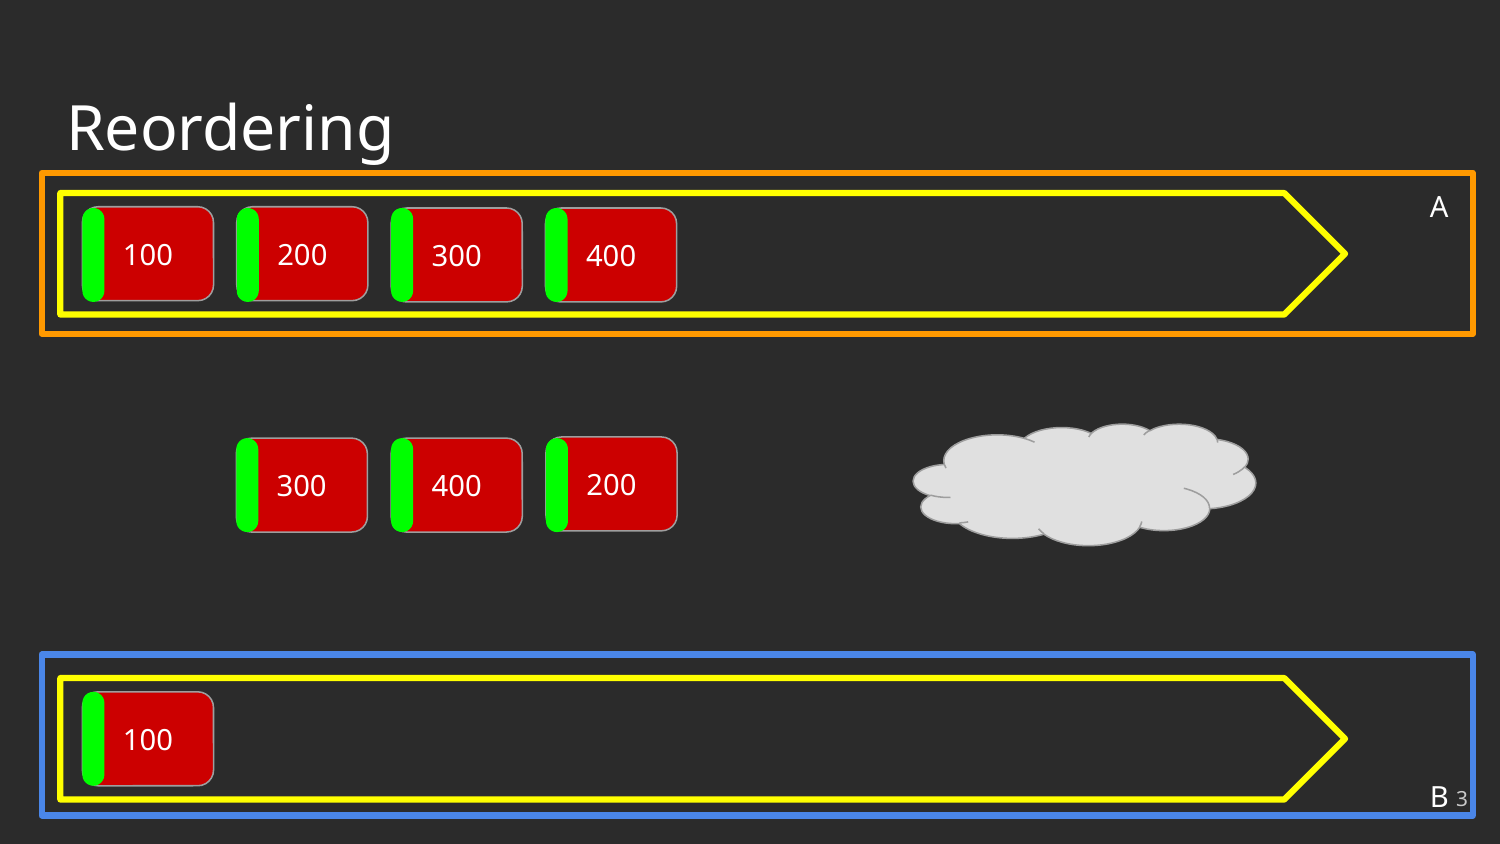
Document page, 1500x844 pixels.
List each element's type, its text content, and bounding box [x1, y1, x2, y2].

text_box [82, 691, 105, 786]
text_box 400 [561, 207, 677, 302]
text_box 100 [96, 691, 214, 786]
title Reordering [51, 72, 1449, 167]
text_box 200 [248, 206, 368, 301]
text_box 400 [406, 438, 523, 533]
text_box [82, 207, 105, 302]
text_box 300 [251, 438, 368, 533]
text_box [545, 438, 568, 533]
text_box [913, 424, 1256, 546]
text_box [236, 207, 259, 302]
text_box [60, 193, 1346, 315]
text_box 300 [406, 207, 523, 302]
text_box [41, 172, 1473, 334]
slide_number ‹#› [1392, 767, 1483, 833]
text_box [60, 678, 1346, 800]
text_box 200 [556, 436, 678, 531]
text_box [236, 438, 259, 533]
text_box B [1414, 763, 1473, 767]
text_box [545, 207, 568, 302]
text_box [41, 654, 1473, 816]
text_box [391, 438, 414, 533]
text_box A [1414, 172, 1473, 237]
text_box [391, 207, 414, 302]
text_box 100 [94, 206, 214, 301]
